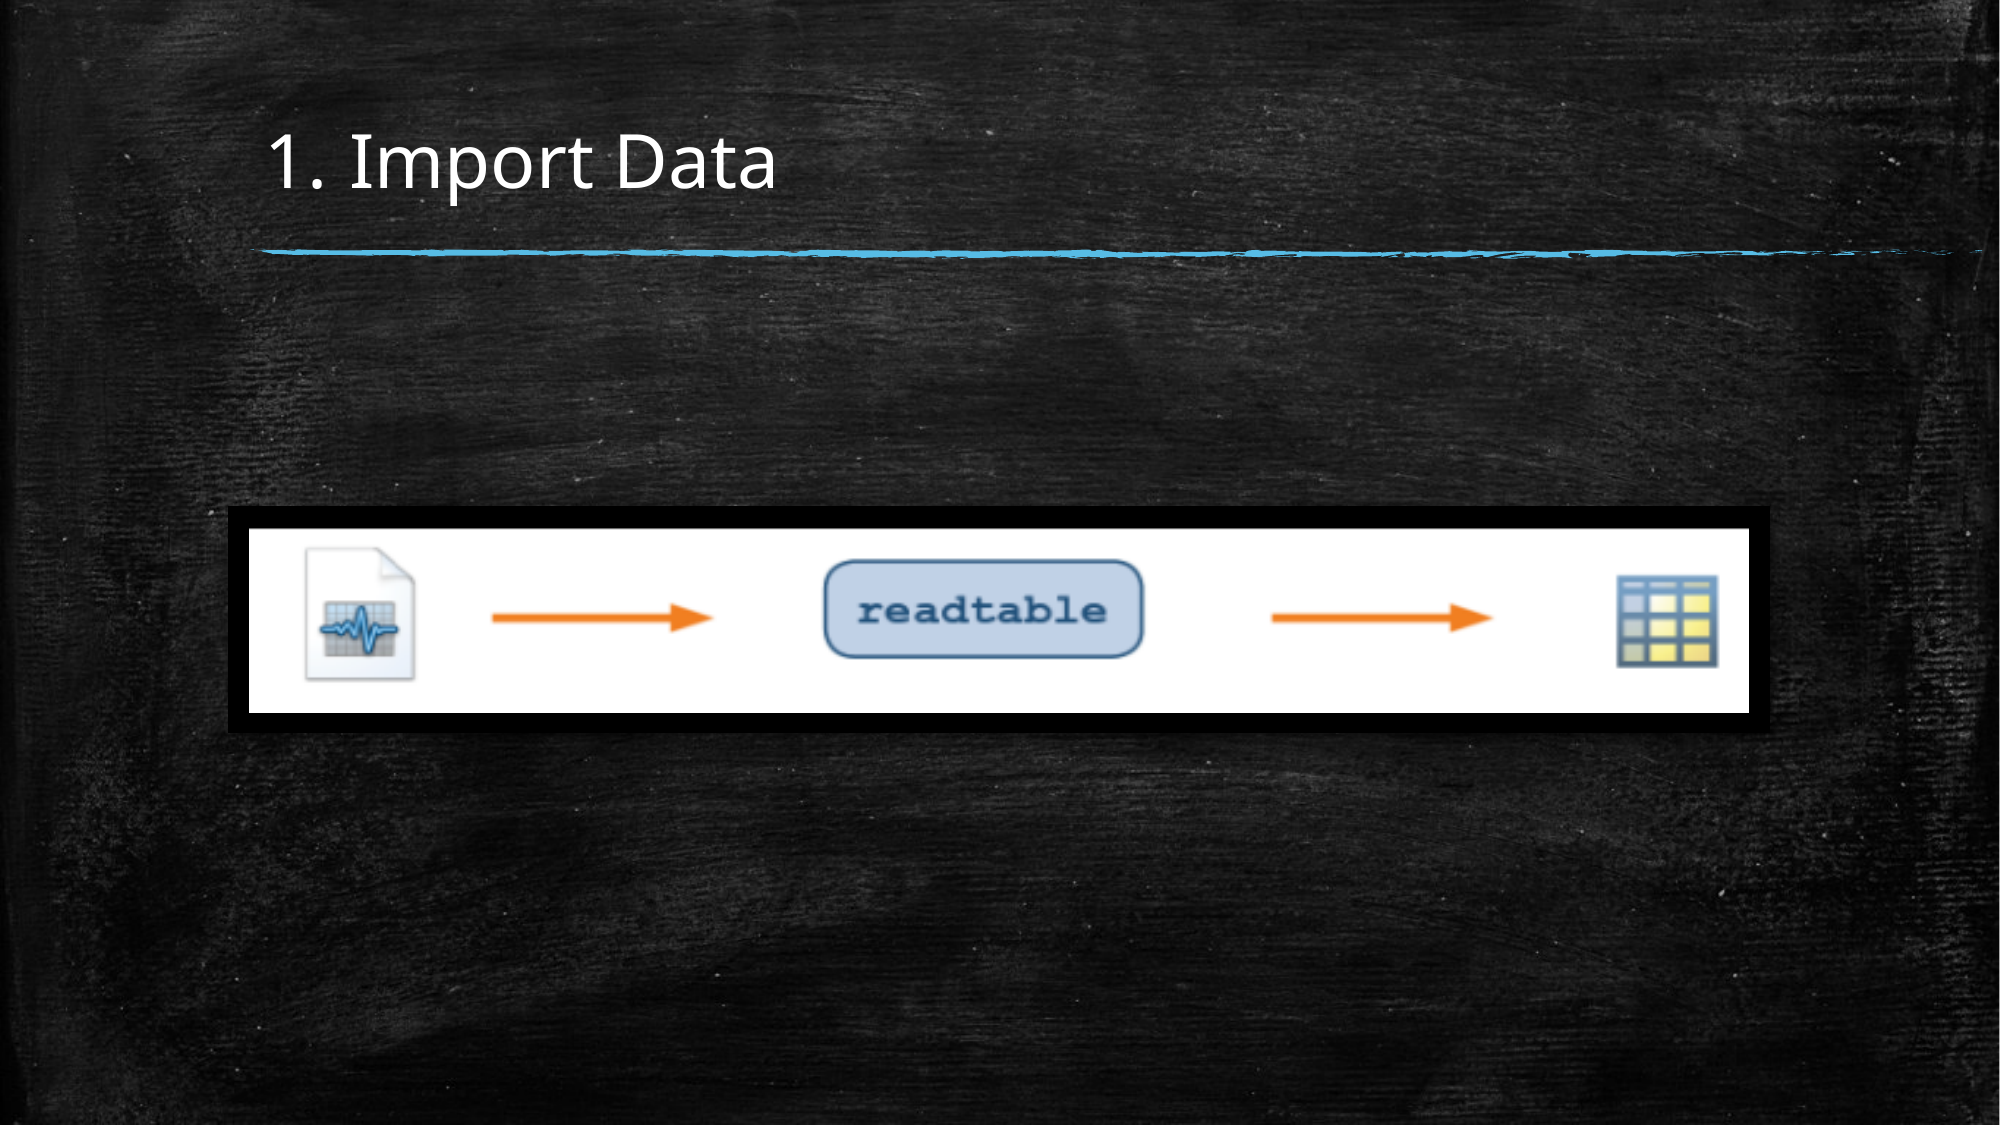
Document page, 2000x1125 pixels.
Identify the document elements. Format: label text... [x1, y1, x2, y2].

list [248, 527, 1750, 713]
title Import Data [249, 45, 1750, 213]
